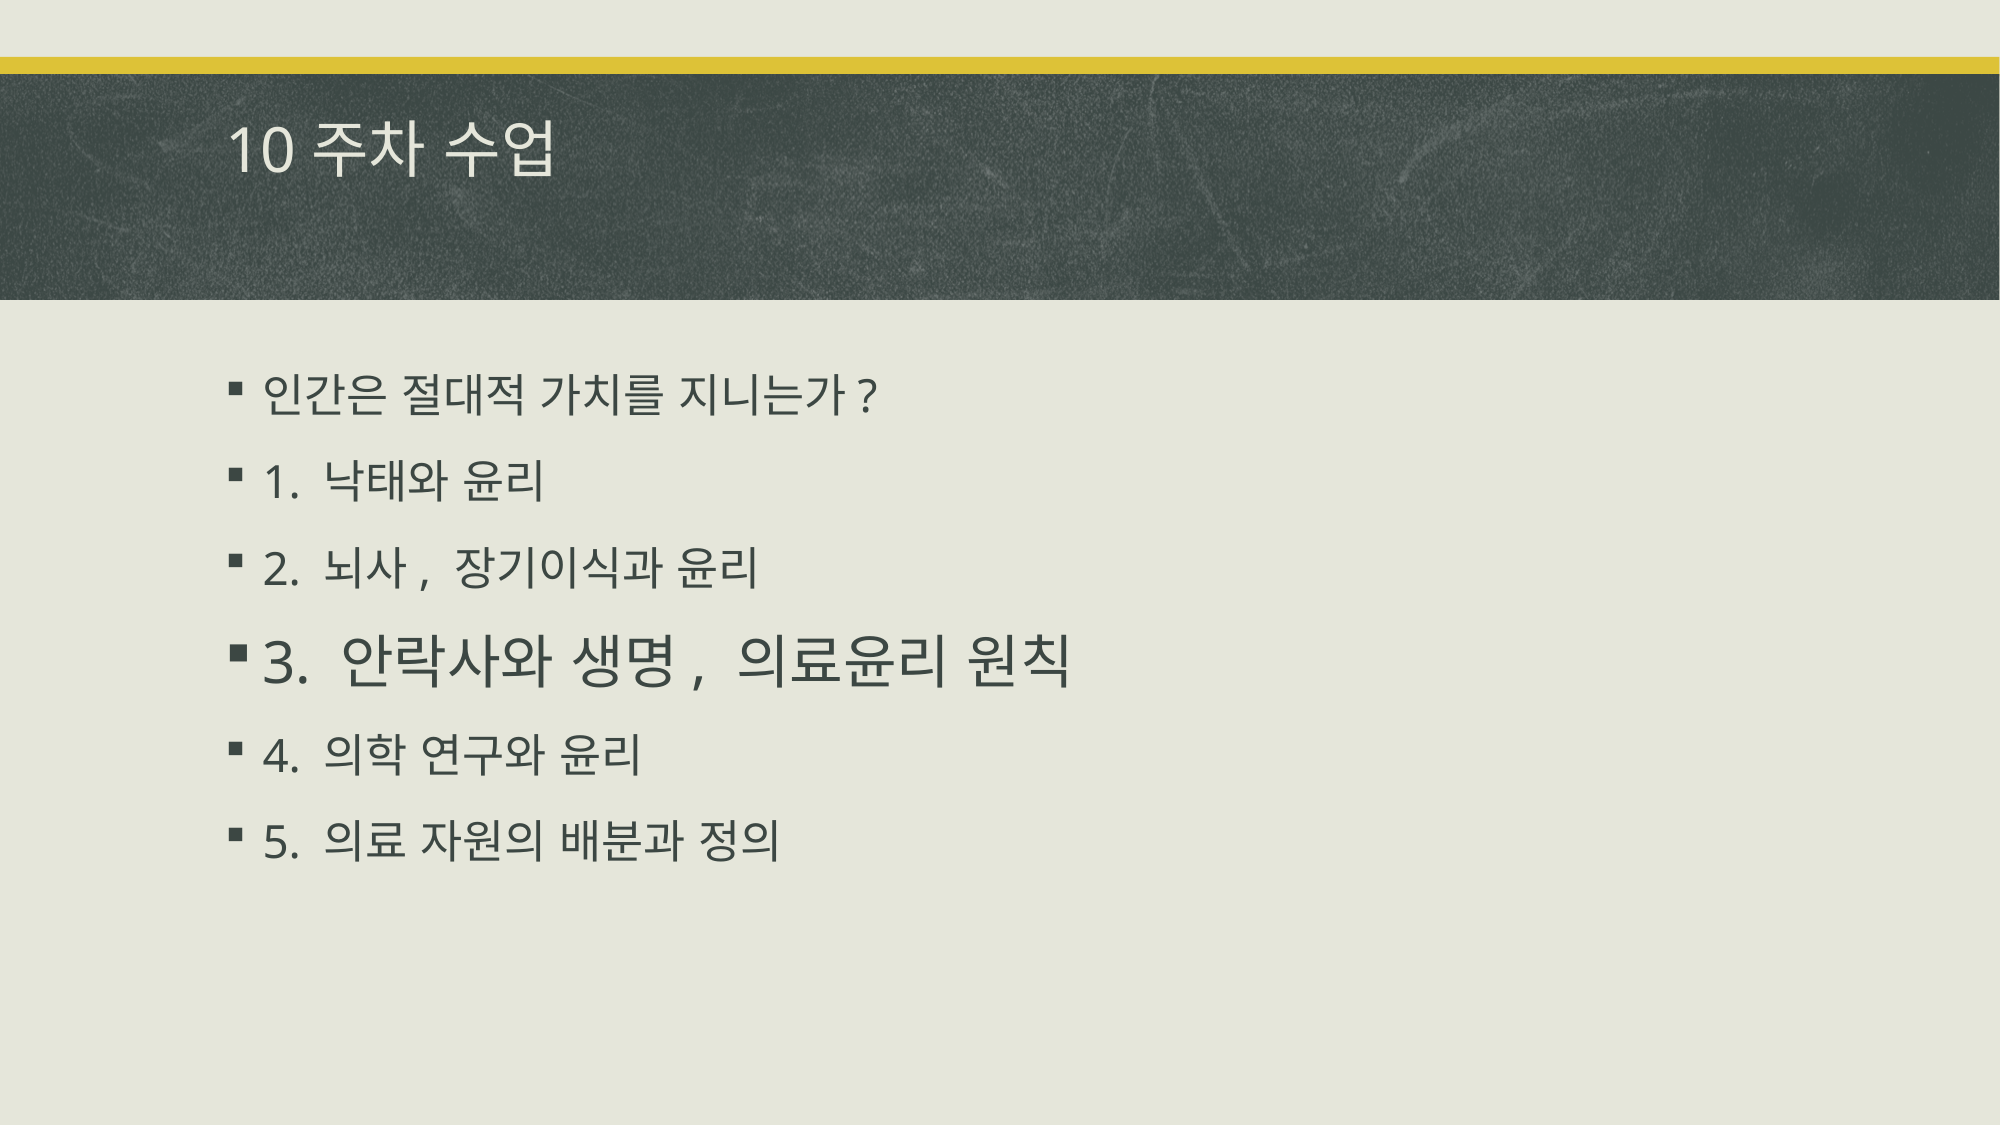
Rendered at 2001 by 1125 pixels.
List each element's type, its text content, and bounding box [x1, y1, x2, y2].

title 10주차 수업 [210, 76, 1790, 300]
picture [0, 74, 2000, 300]
list 인간은 절대적 가치를 지니는가? 1. 낙태와 윤리 2. 뇌사, 장기이식과 윤리 3. 안락사와 생명, 의료윤리 원칙 4. 의학 연구와 윤리 5. 의료 자원의 배분과 정의 [210, 359, 1790, 1014]
